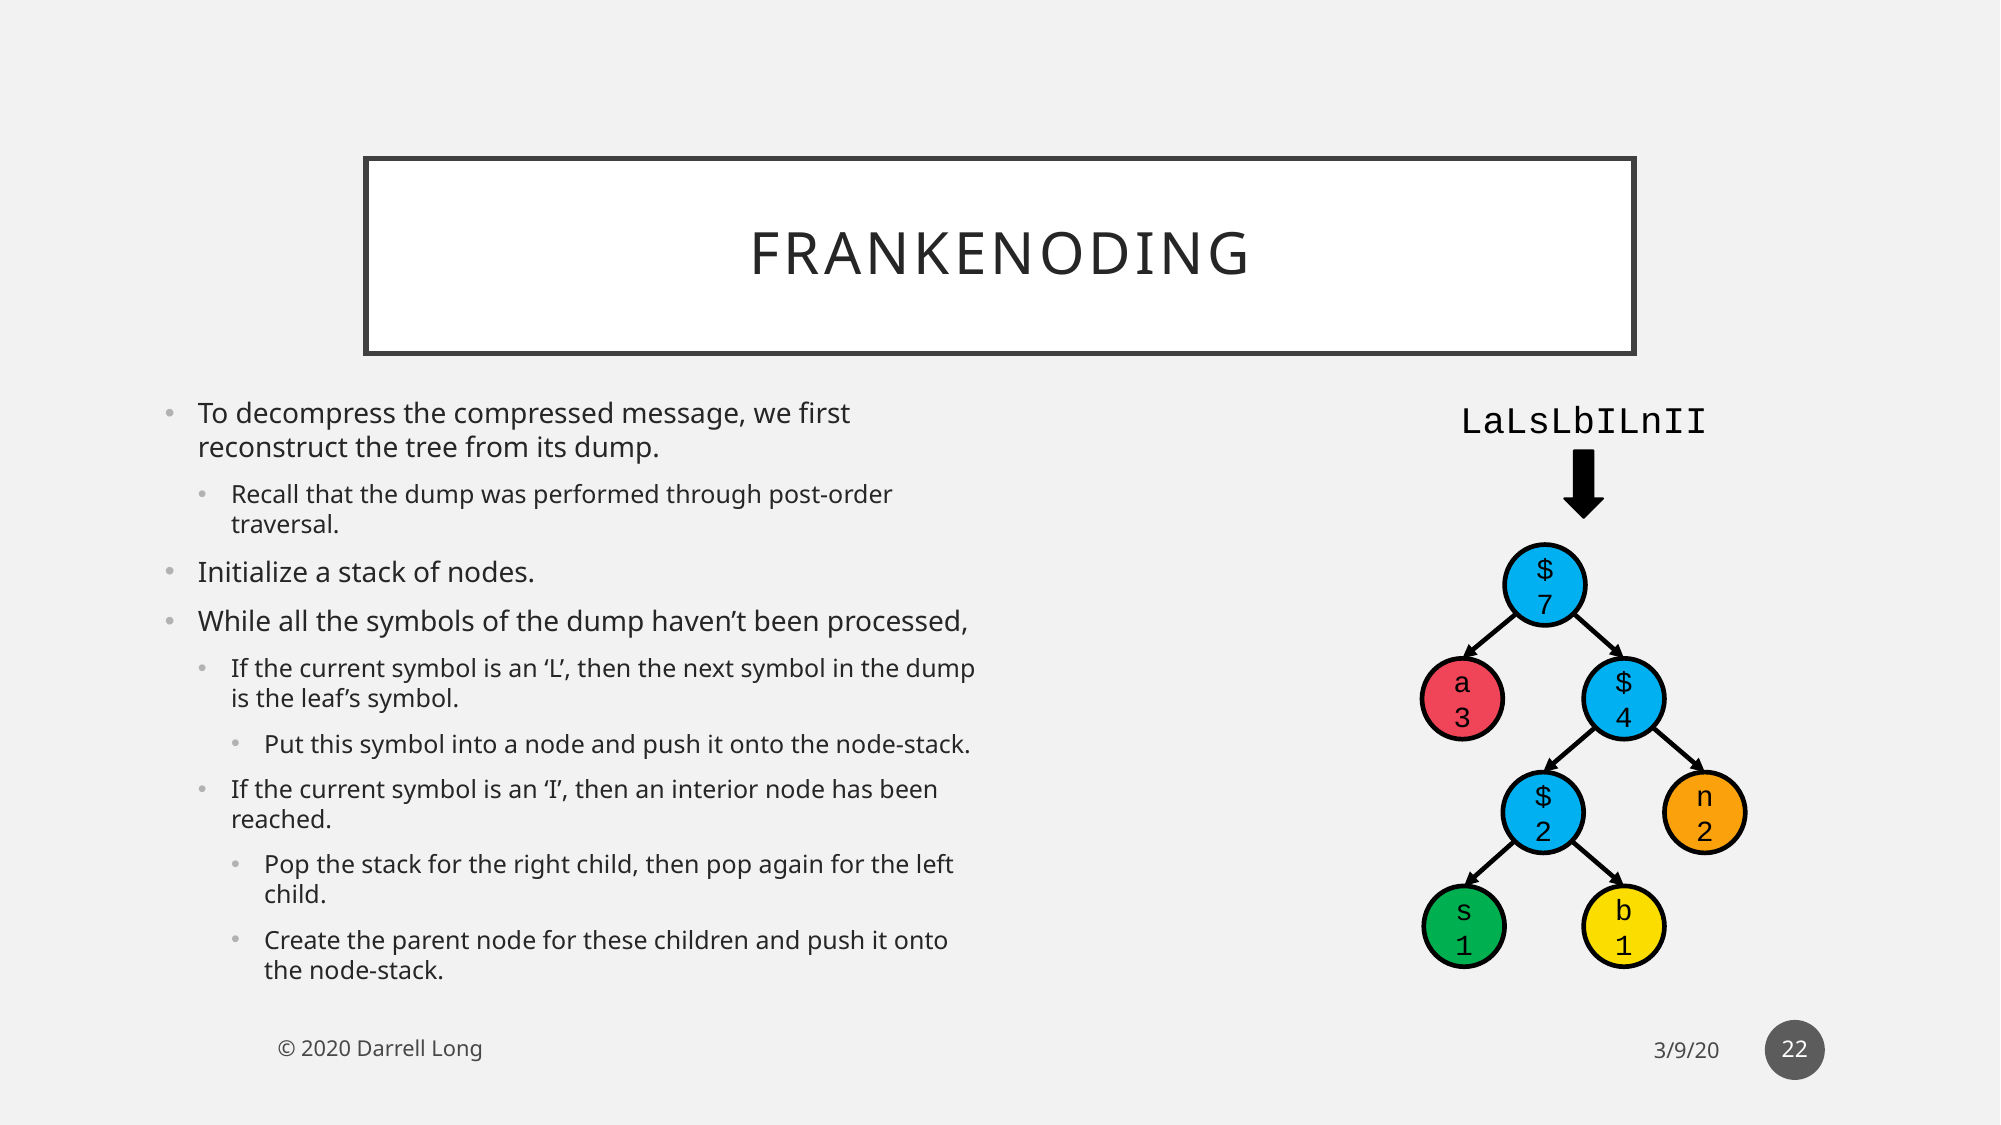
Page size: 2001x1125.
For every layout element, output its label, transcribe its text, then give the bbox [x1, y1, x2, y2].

slide_number 22 [1764, 1019, 1825, 1080]
footer © 2020 Darrell Long [262, 1023, 1231, 1076]
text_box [1372, 388, 1795, 967]
list To decompress the compressed message, we first reconstruct the tree from its dump. Recall that the dump was performed through post-order traversal. Initialize a stack of nodes. While all the symbols of the dump haven’t been processed, If the current symbol is an ‘L’, then the next symbol in the dump is the leaf’s symbol. Put this symbol into a node and push it onto the node-stack. If the current symbol is an ‘I’, then an interior node has been reached. Pop the stack for the right child, then pop again for the left child. Create the parent node for these children and push it onto the node-stack. [149, 388, 1000, 1040]
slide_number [1283, 1023, 1735, 1077]
title FRAnkenoding [363, 156, 1637, 356]
